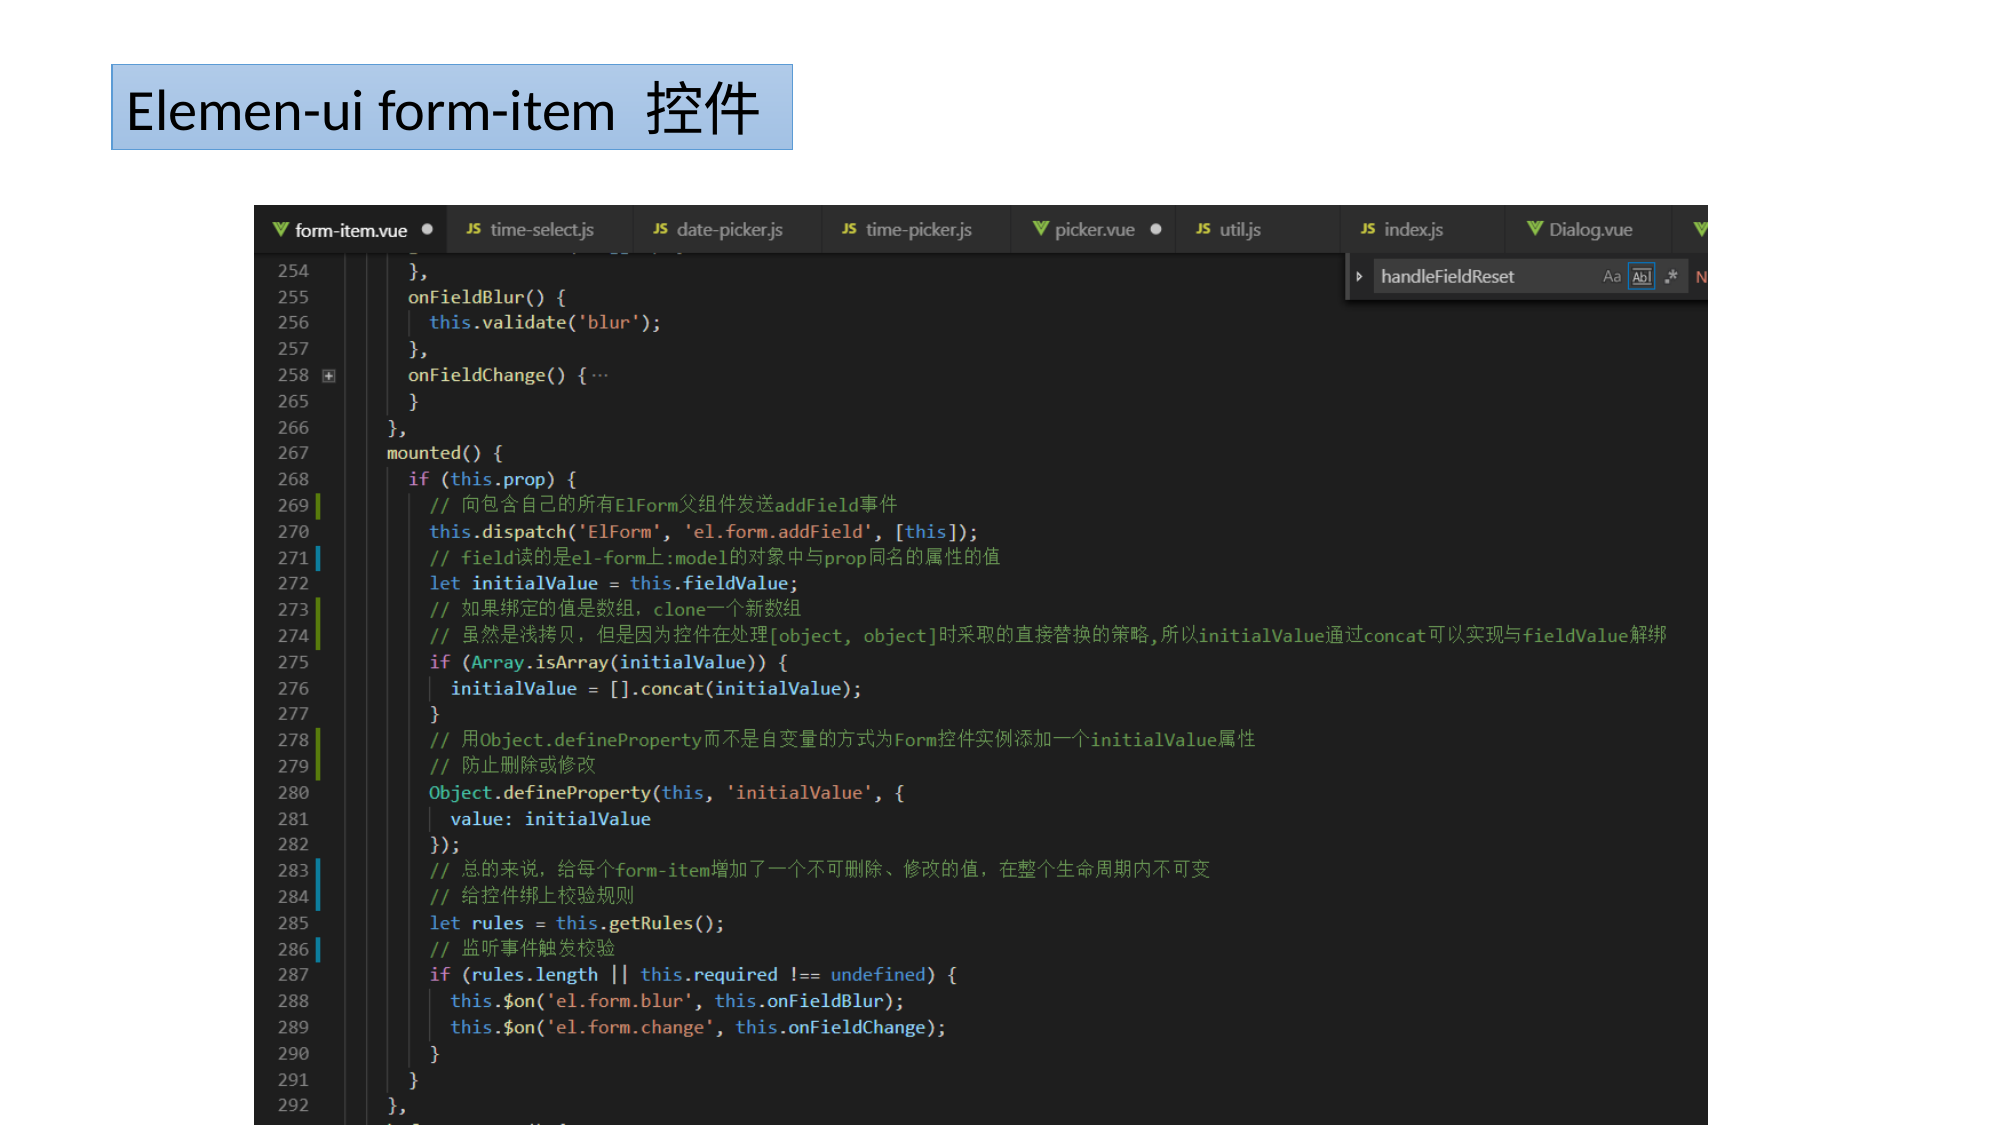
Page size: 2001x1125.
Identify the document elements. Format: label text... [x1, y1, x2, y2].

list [254, 205, 1708, 1125]
text_box Elemen-ui form-item 控件 [111, 64, 793, 150]
